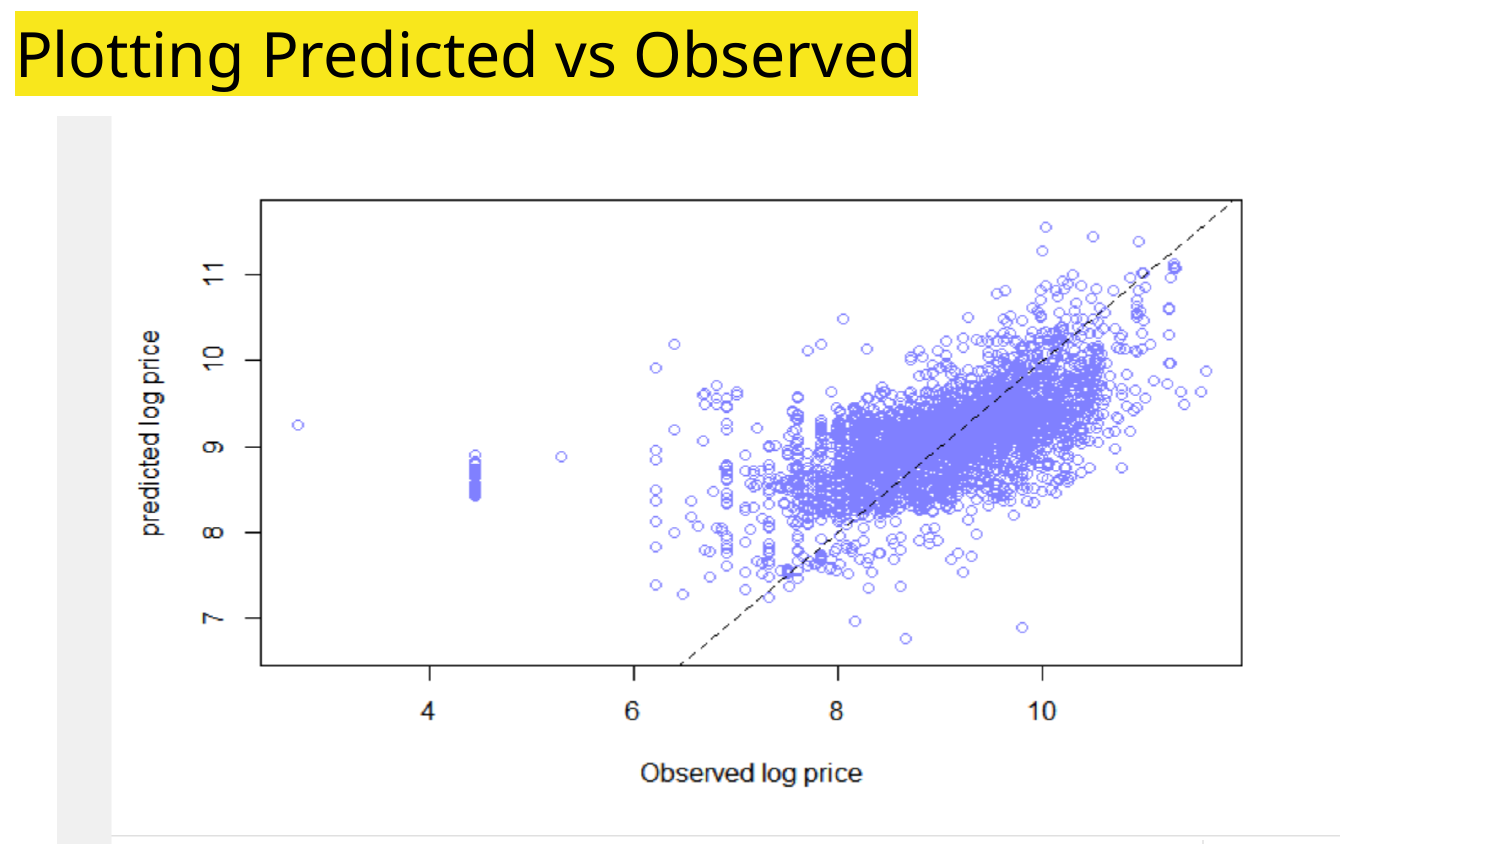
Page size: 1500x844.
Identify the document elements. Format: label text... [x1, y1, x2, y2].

picture [57, 116, 1341, 844]
title Plotting Predicted vs Observed [0, 0, 1398, 94]
